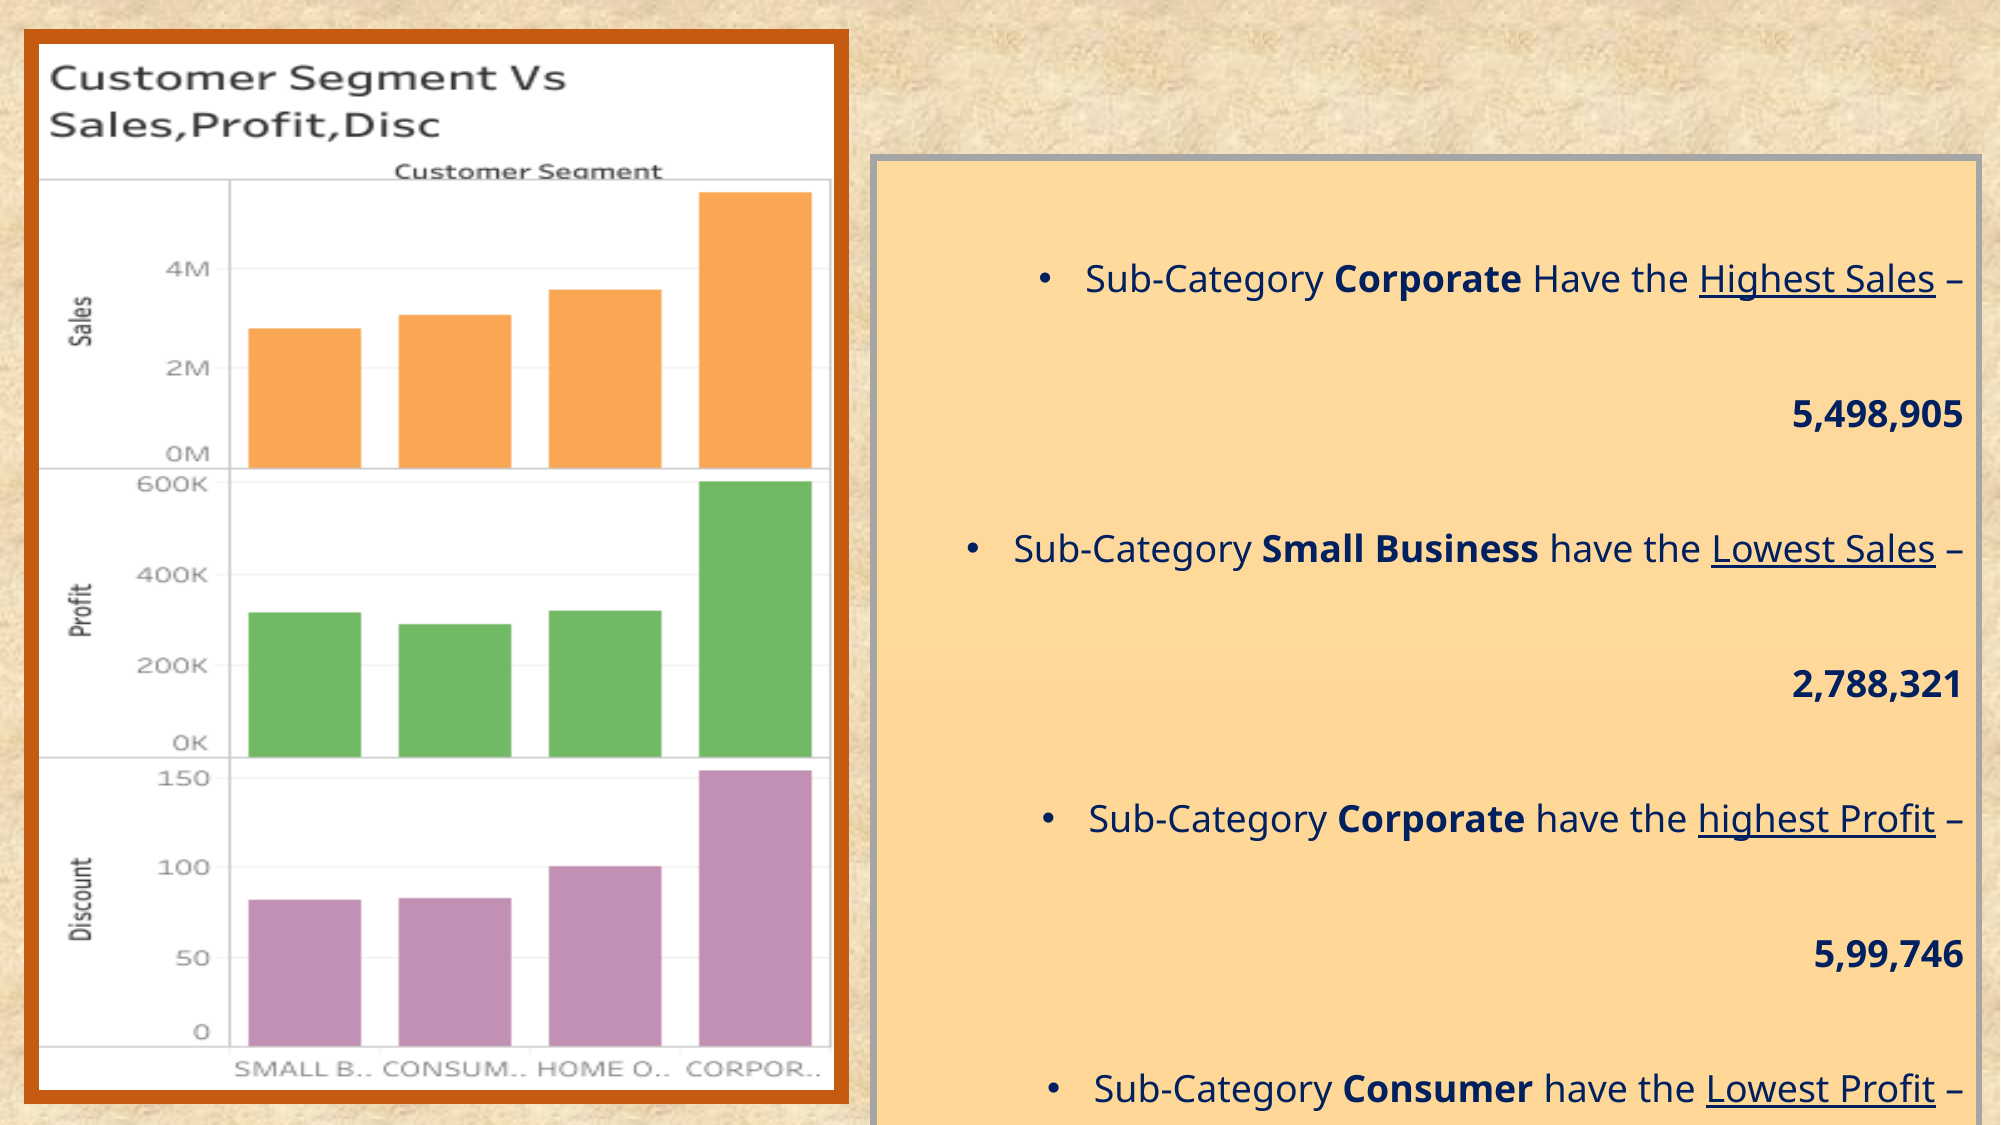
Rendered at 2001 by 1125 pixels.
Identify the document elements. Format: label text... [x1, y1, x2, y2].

text_box Sub-Category Corporate Have the Highest Sales – 5,498,905 Sub-Category Small Business have the Lowest Sales – 2,788,321 Sub-Category Corporate have the highest Profit – 5,99,746 Sub-Category Consumer have the Lowest Profit – 2,87,960 Sub-Category Corporate have the Highest Discount – 153.31 Sub-Category Small Business have the Lowest Discount – 81.12 [873, 157, 1979, 1125]
picture [0, 0, 2001, 1125]
